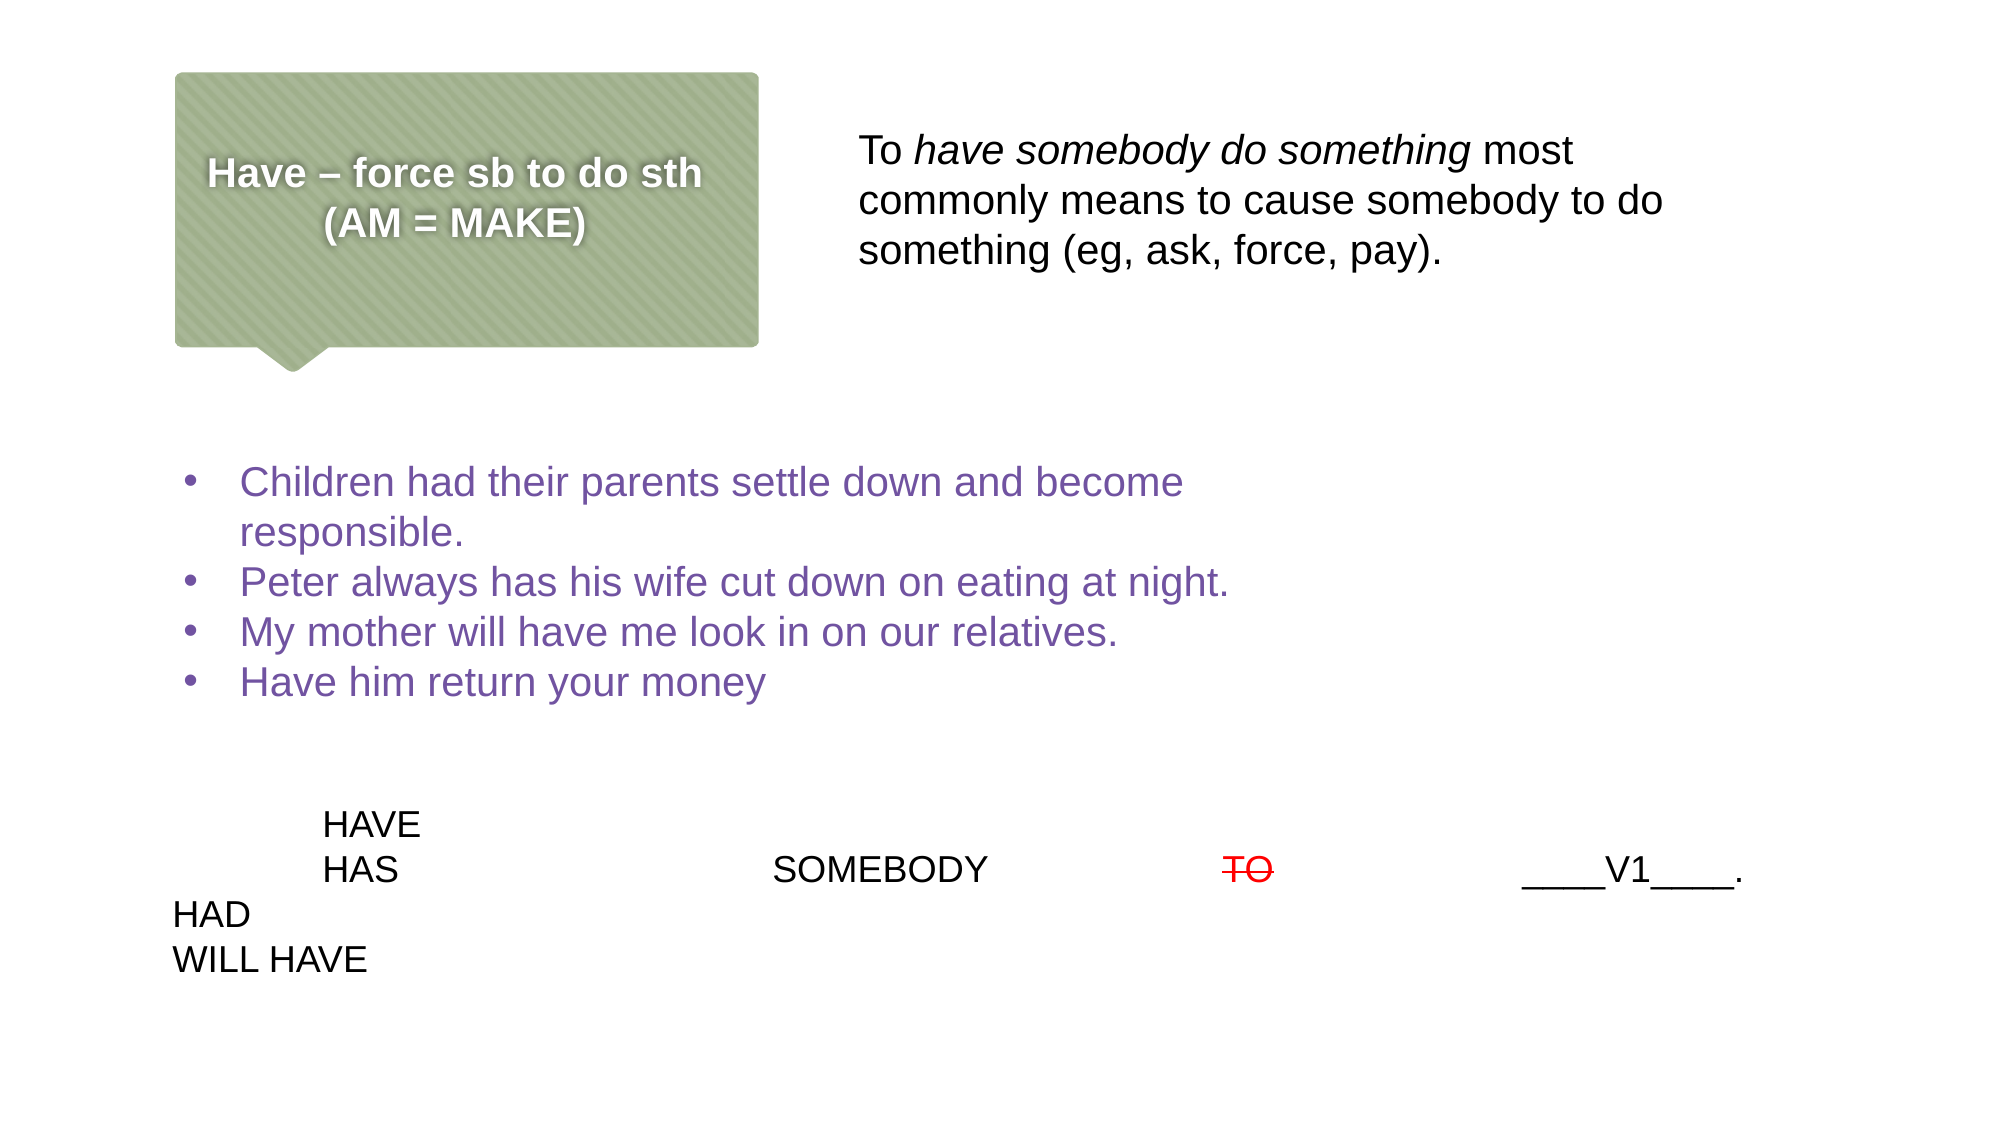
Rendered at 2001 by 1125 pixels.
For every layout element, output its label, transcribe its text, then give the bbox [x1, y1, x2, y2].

text_box To have somebody do something most commonly means to cause somebody to do something (eg, ask, force, pay). [843, 115, 1779, 280]
text_box I HAVE HE HAS SOMEBODY TO ____V1____. SHE HAD THEY WILL HAVE [0, 792, 1760, 988]
text_box Children had their parents settle down and become responsible. Peter always has his wife cut down on eating at night. My mother will have me look in on our relatives. Have him return your money [168, 447, 1269, 713]
title Have – force sb to do sth (AM = MAKE) [191, 143, 719, 253]
